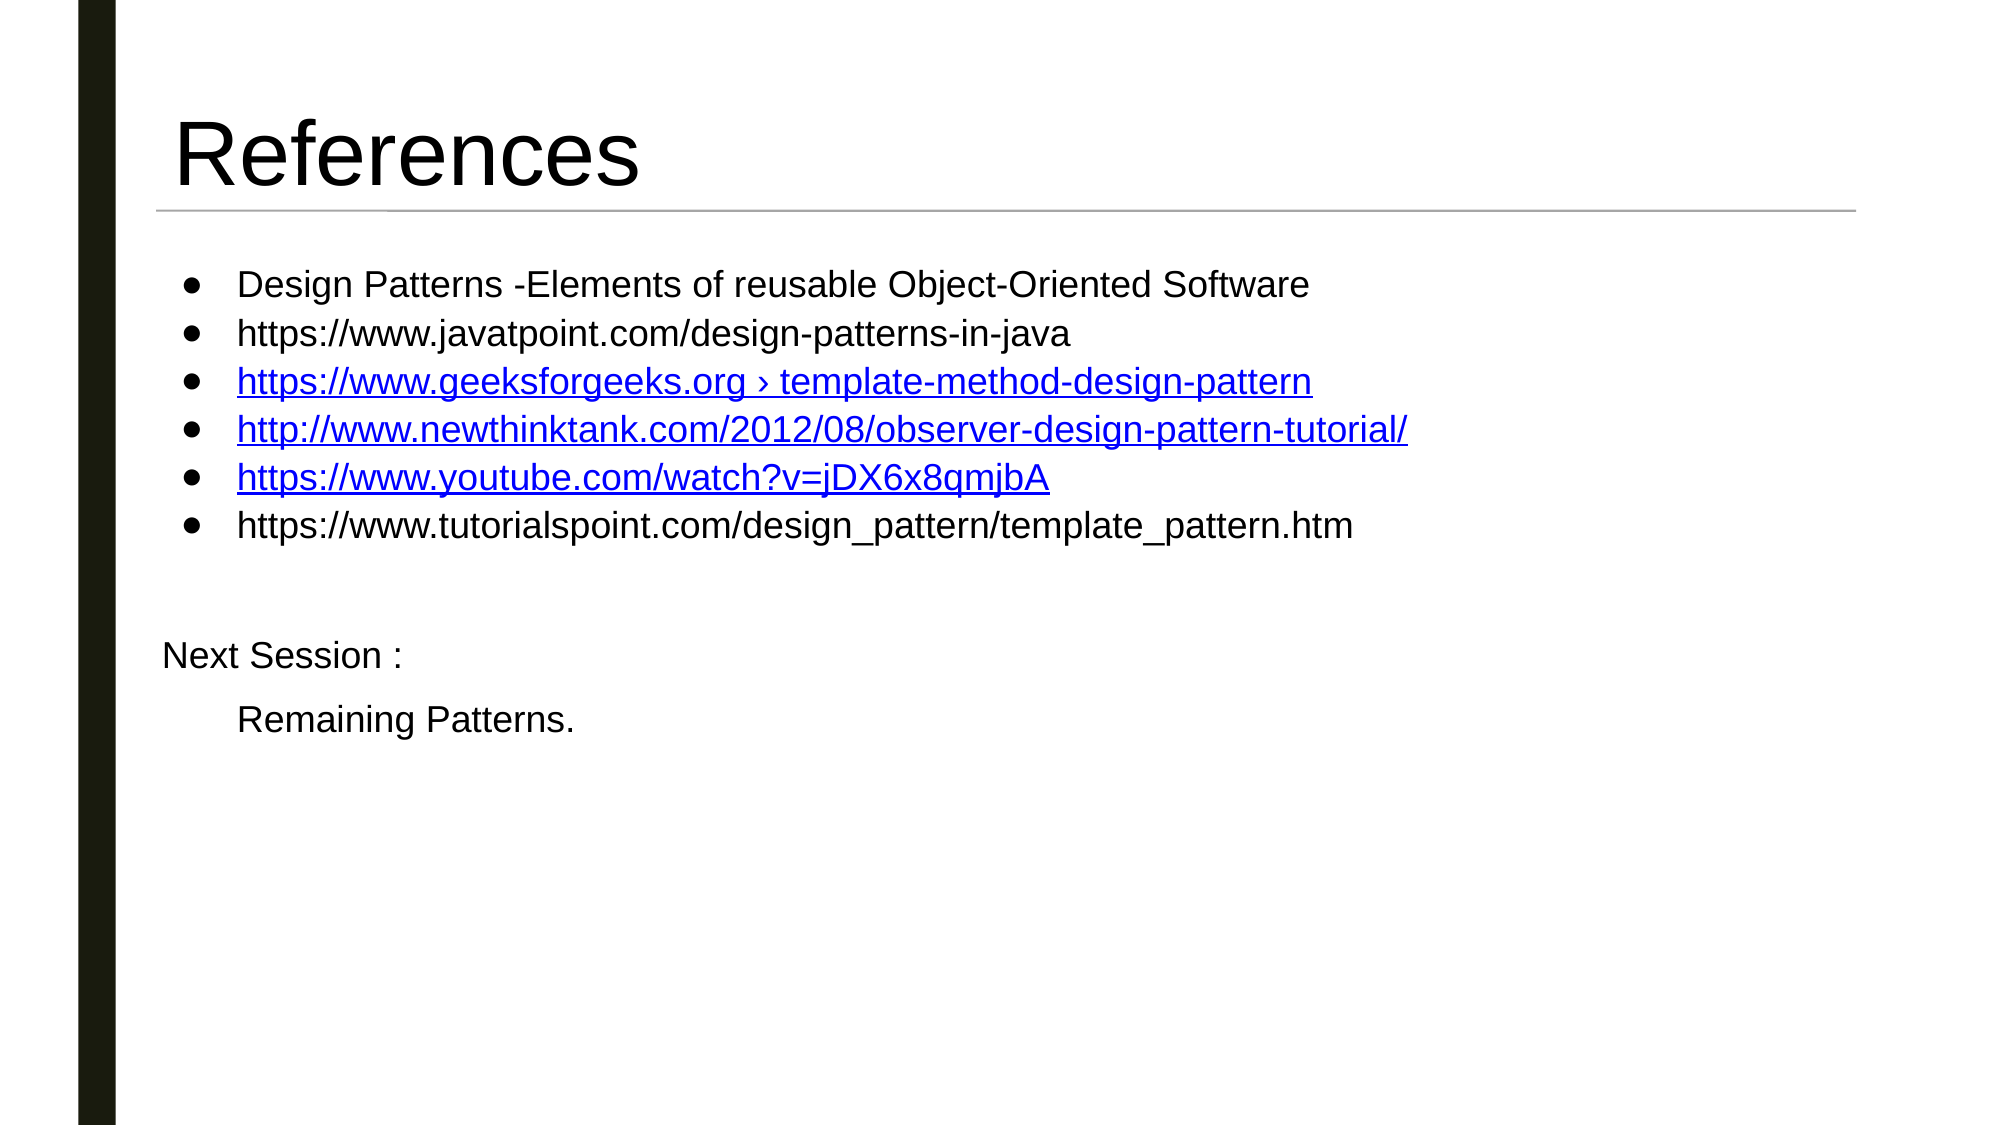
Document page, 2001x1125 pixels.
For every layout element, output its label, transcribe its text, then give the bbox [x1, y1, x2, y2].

text_box References [158, 99, 1078, 249]
text_box Design Patterns -Elements of reusable Object-Oriented Software https://www.javatpoint.com/design-patterns-in-java https://www.geeksforgeeks.org › template-method-design-pattern http://www.newthinktank.com/2012/08/observer-design-pattern-tutorial/ https://www.youtube.com/watch?v=jDX6x8qmjbA https://www.tutorialspoint.com/design_pattern/template_pattern.htm Next Session : Remaining Patterns. [147, 249, 1864, 1027]
